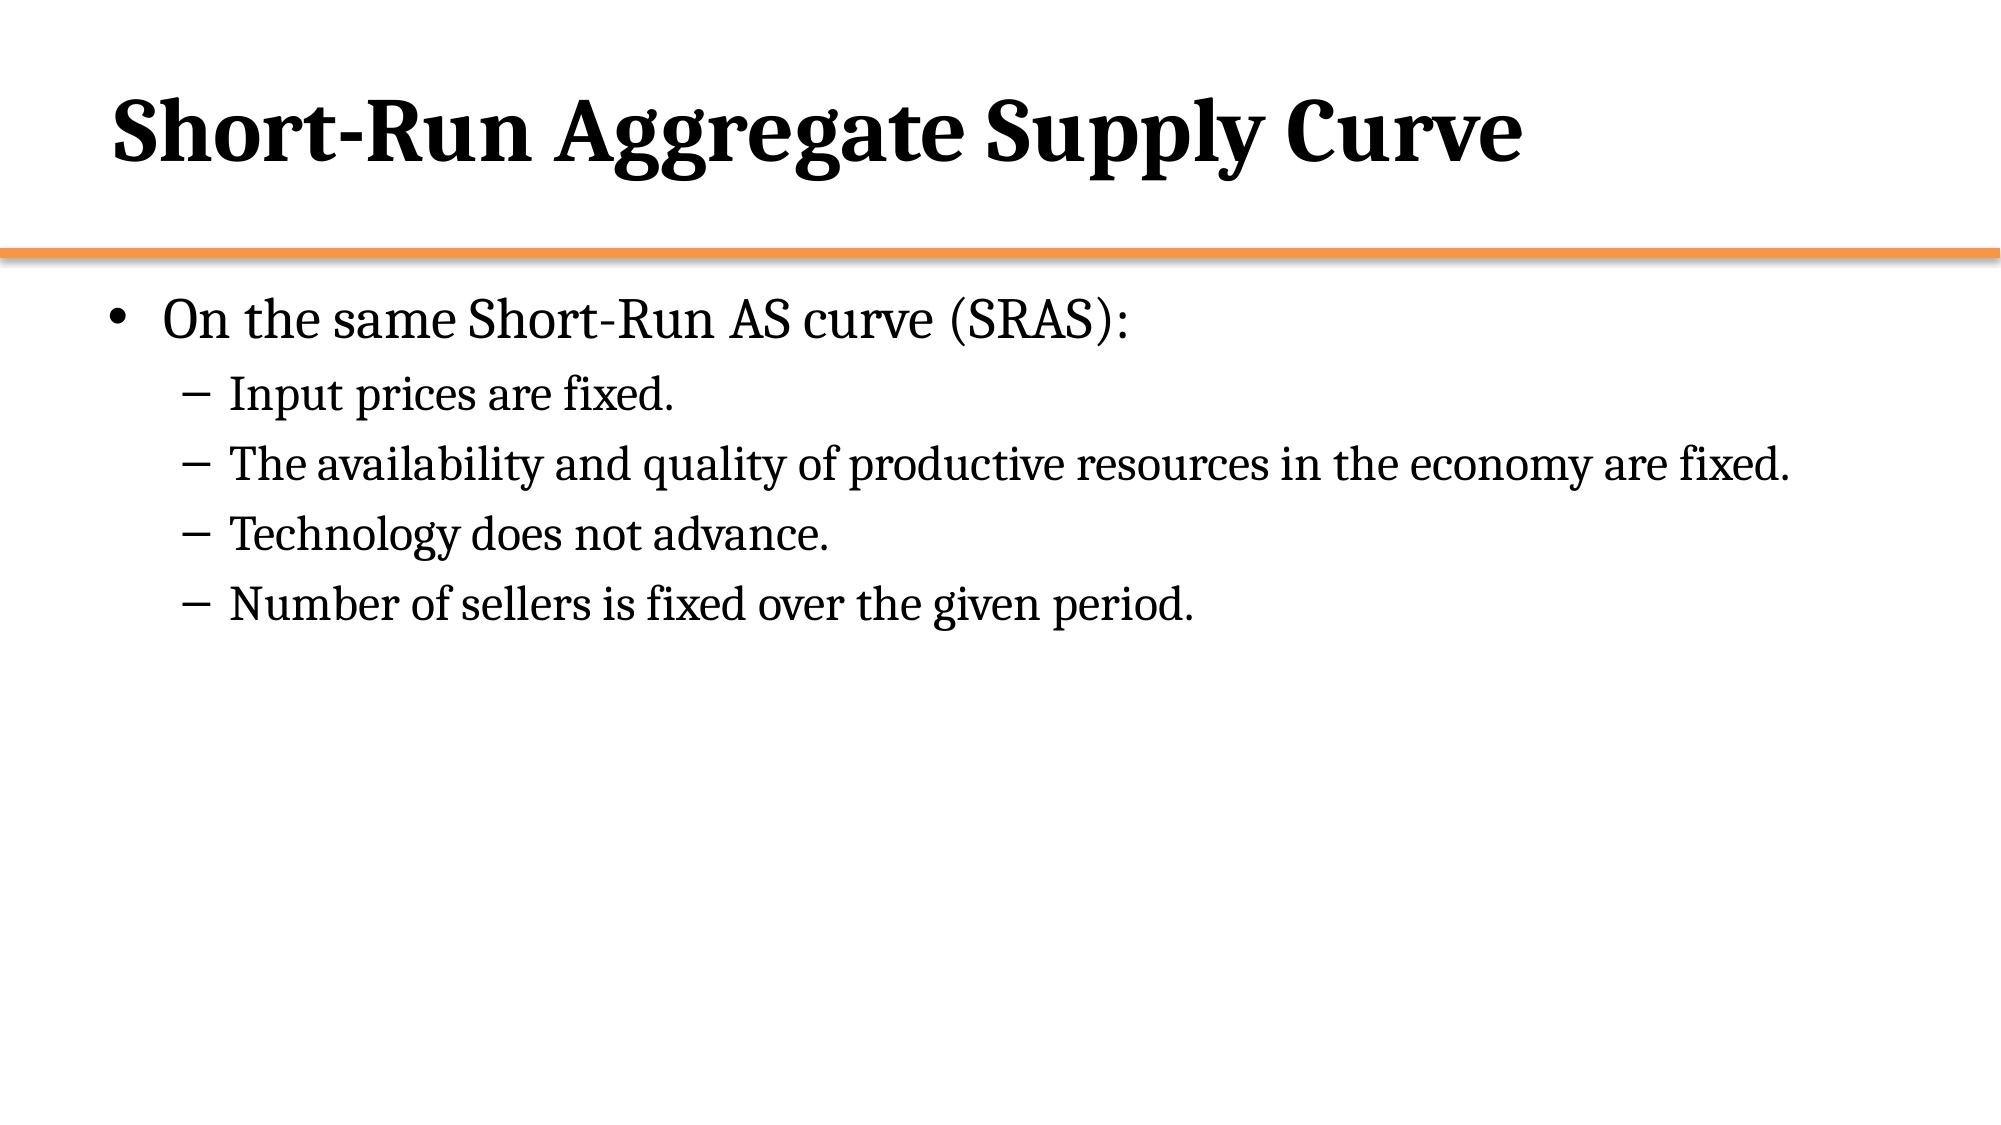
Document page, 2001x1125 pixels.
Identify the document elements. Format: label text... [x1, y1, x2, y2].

list On the same Short-Run AS curve (SRAS): Input prices are fixed. The availability and quality of productive resources in the economy are fixed. Technology does not advance. Number of sellers is fixed over the given period. [92, 272, 1973, 1076]
title Short-Run Aggregate Supply Curve [99, 0, 1900, 251]
